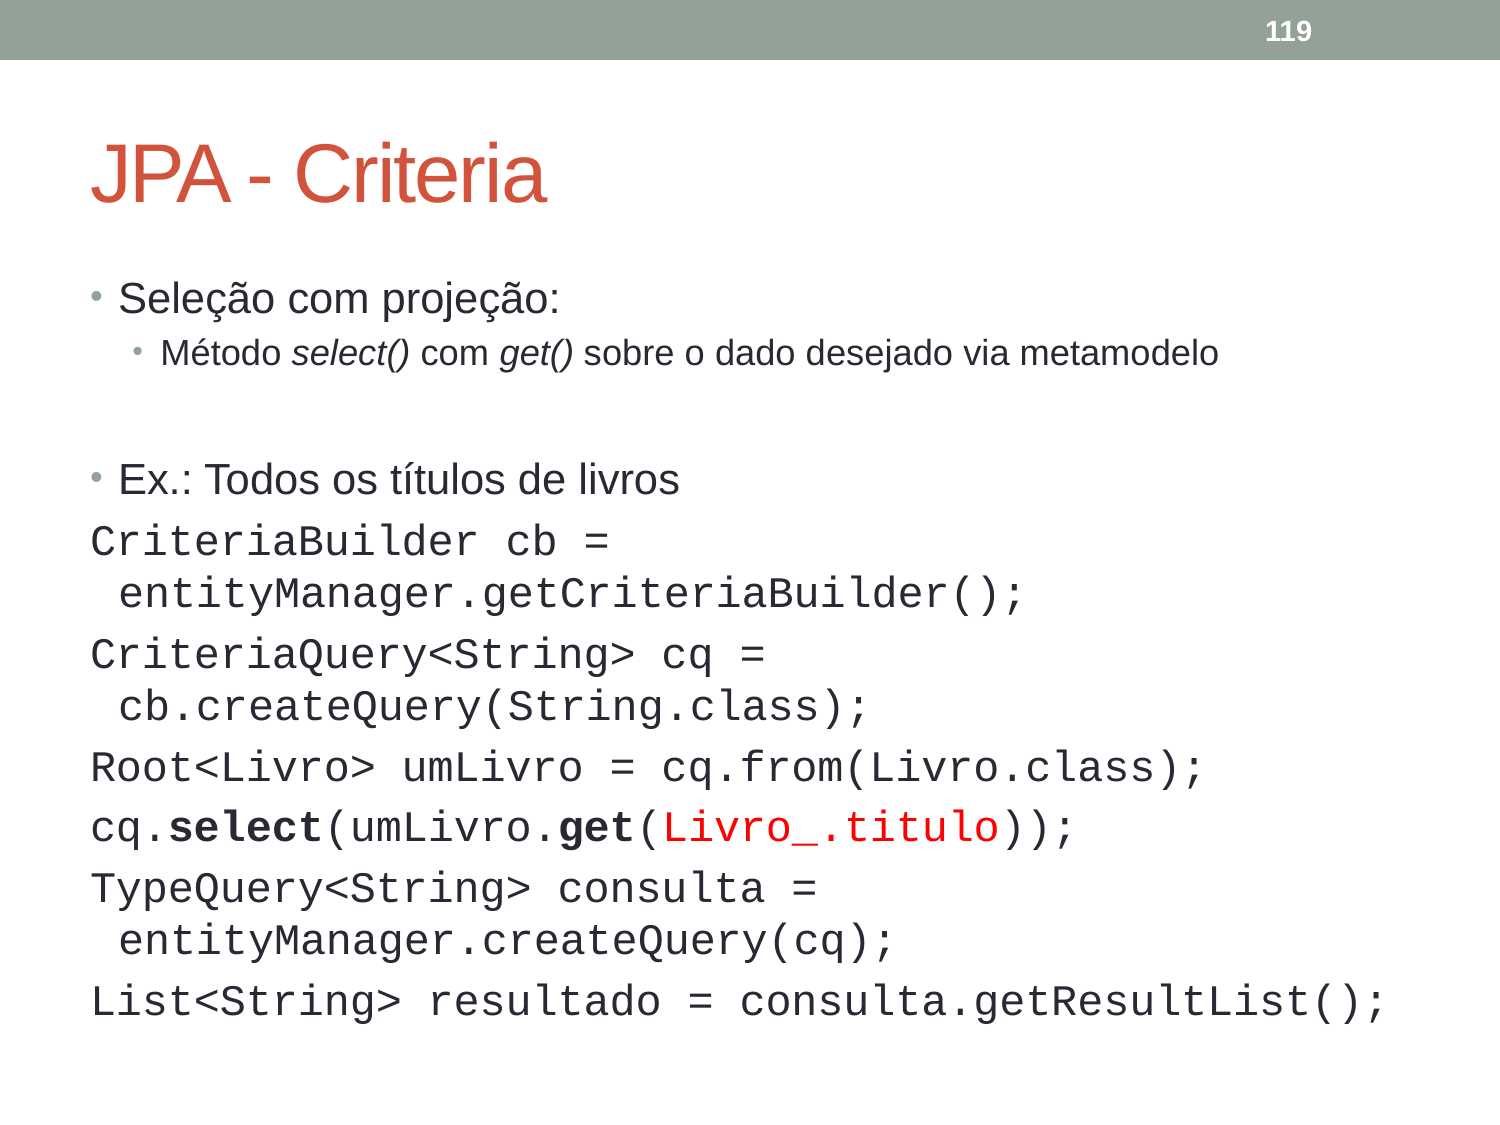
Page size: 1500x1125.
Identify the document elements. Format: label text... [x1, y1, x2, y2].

title JPA - Criteria [75, 87, 1425, 250]
slide_number 119 [1250, 3, 1425, 57]
list Seleção com projeção: Método select() com get() sobre o dado desejado via metamodelo Ex.: Todos os títulos de livros CriteriaBuilder cb = entityManager.getCriteriaBuilder(); CriteriaQuery<String> cq = cb.createQuery(String.class); Root<Livro> umLivro = cq.from(Livro.class); cq.select(umLivro.get(Livro_.titulo)); TypeQuery<String> consulta = entityManager.createQuery(cq); List<String> resultado = consulta.getResultList(); [75, 262, 1425, 1063]
